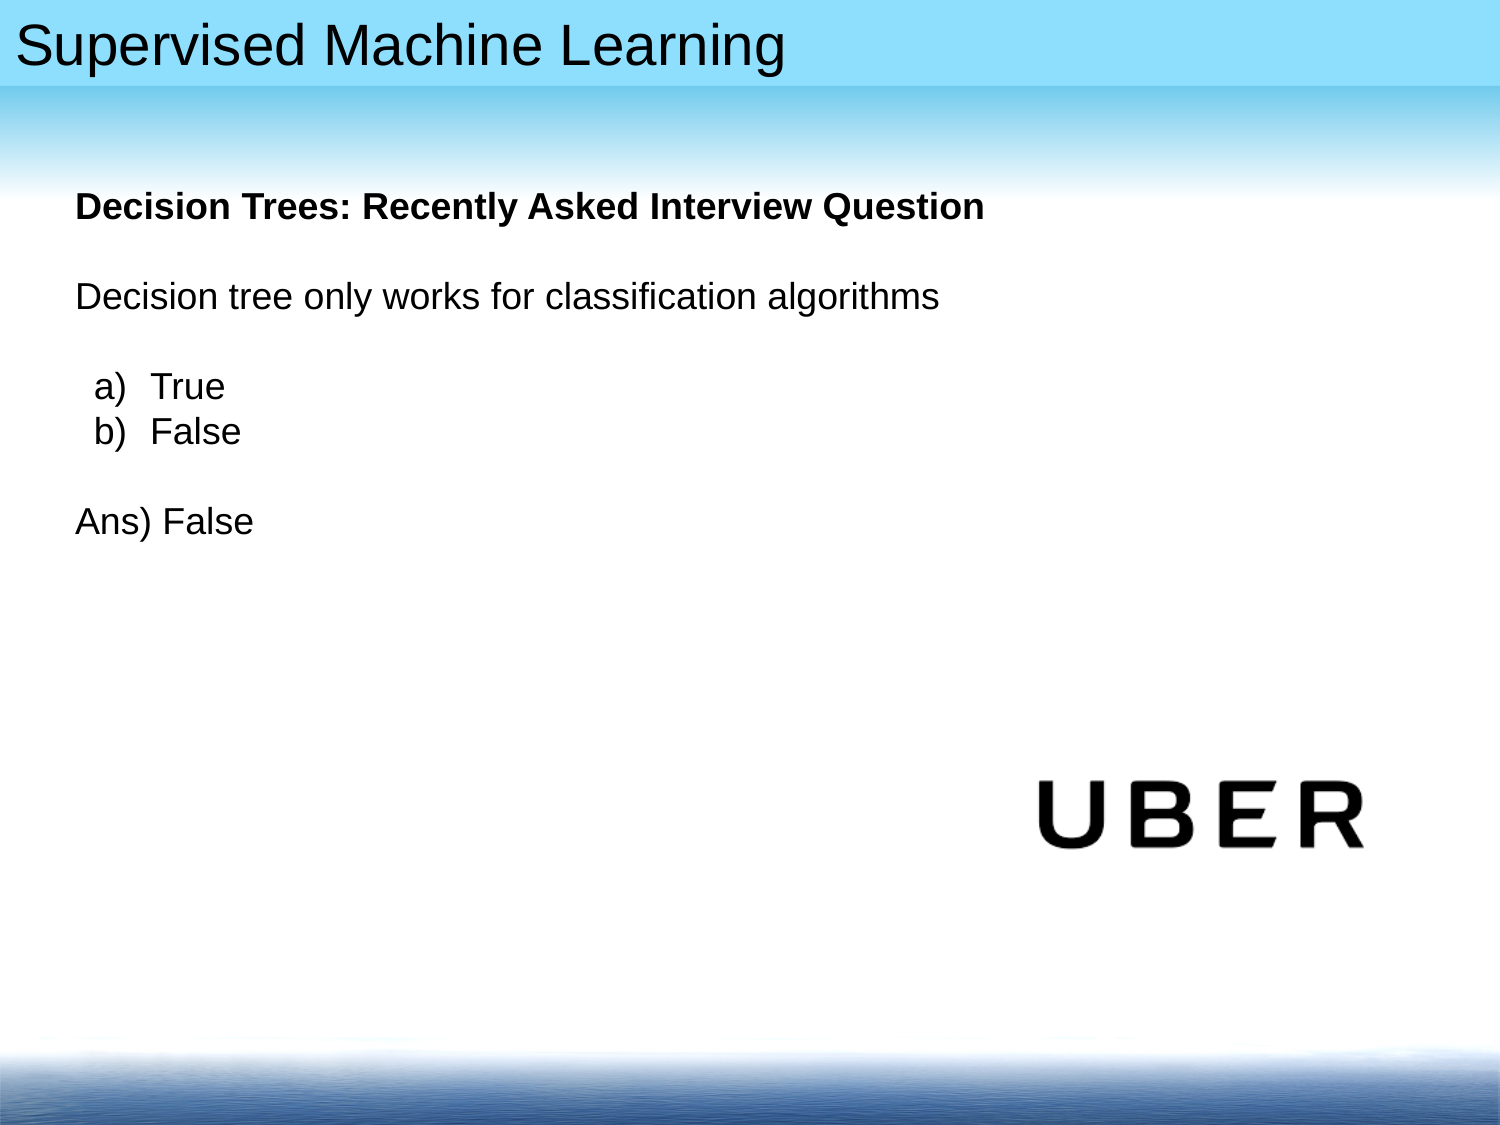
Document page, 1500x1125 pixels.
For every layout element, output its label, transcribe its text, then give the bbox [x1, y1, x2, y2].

picture [971, 714, 1431, 915]
picture [0, 1037, 1500, 1125]
text_box Decision Trees: Recently Asked Interview Question Decision tree only works for classification algorithms True False Ans) False [59, 174, 1431, 771]
